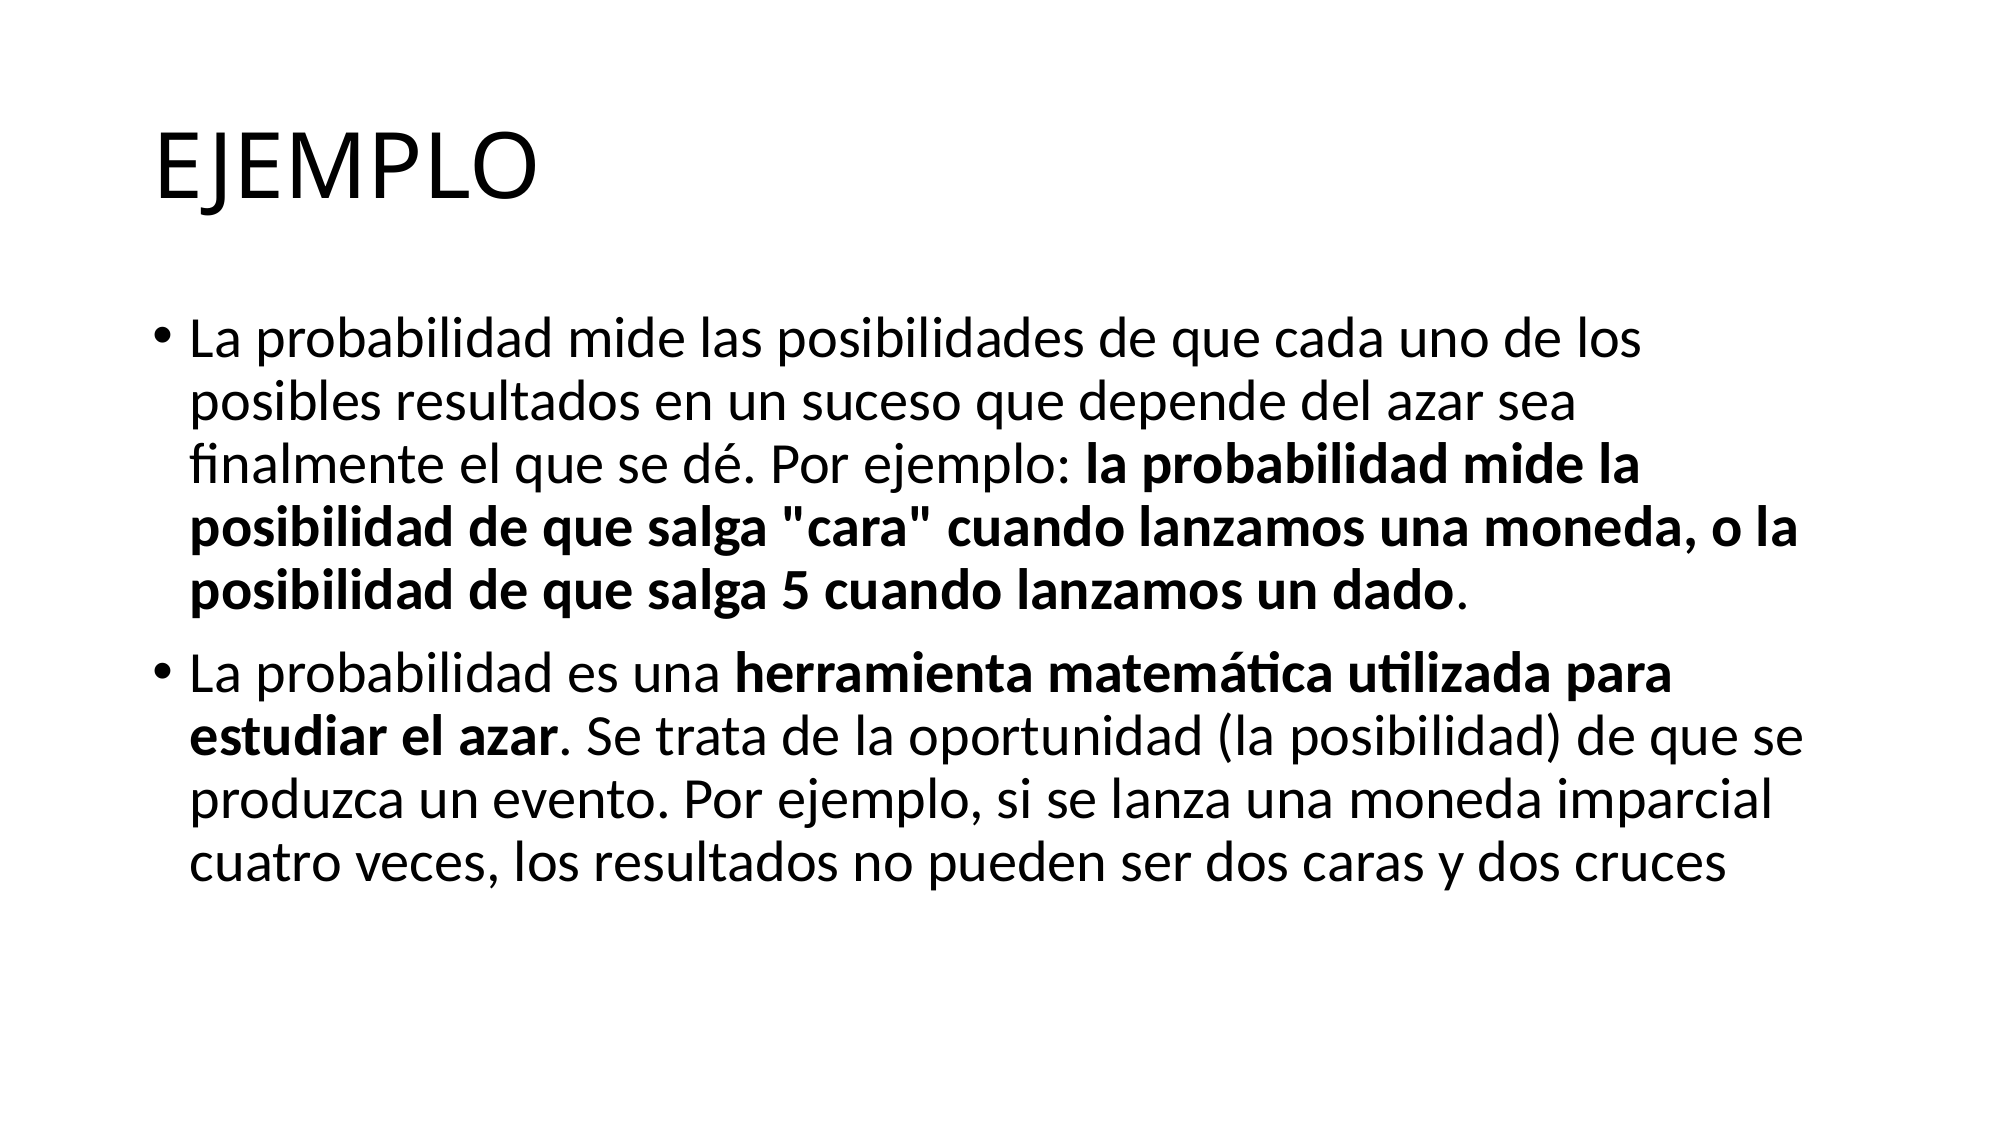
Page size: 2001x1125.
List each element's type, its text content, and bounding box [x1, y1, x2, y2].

list La probabilidad mide las posibilidades de que cada uno de los posibles resultados en un suceso que depende del azar sea finalmente el que se dé. Por ejemplo: la probabilidad mide la posibilidad de que salga "cara" cuando lanzamos una moneda, o la posibilidad de que salga 5 cuando lanzamos un dado. La probabilidad es una herramienta matemática utilizada para estudiar el azar. Se trata de la oportunidad (la posibilidad) de que se produzca un evento. Por ejemplo, si se lanza una moneda imparcial cuatro veces, los resultados no pueden ser dos caras y dos cruces [137, 299, 1863, 1014]
title EJEMPLO [137, 59, 1863, 278]
